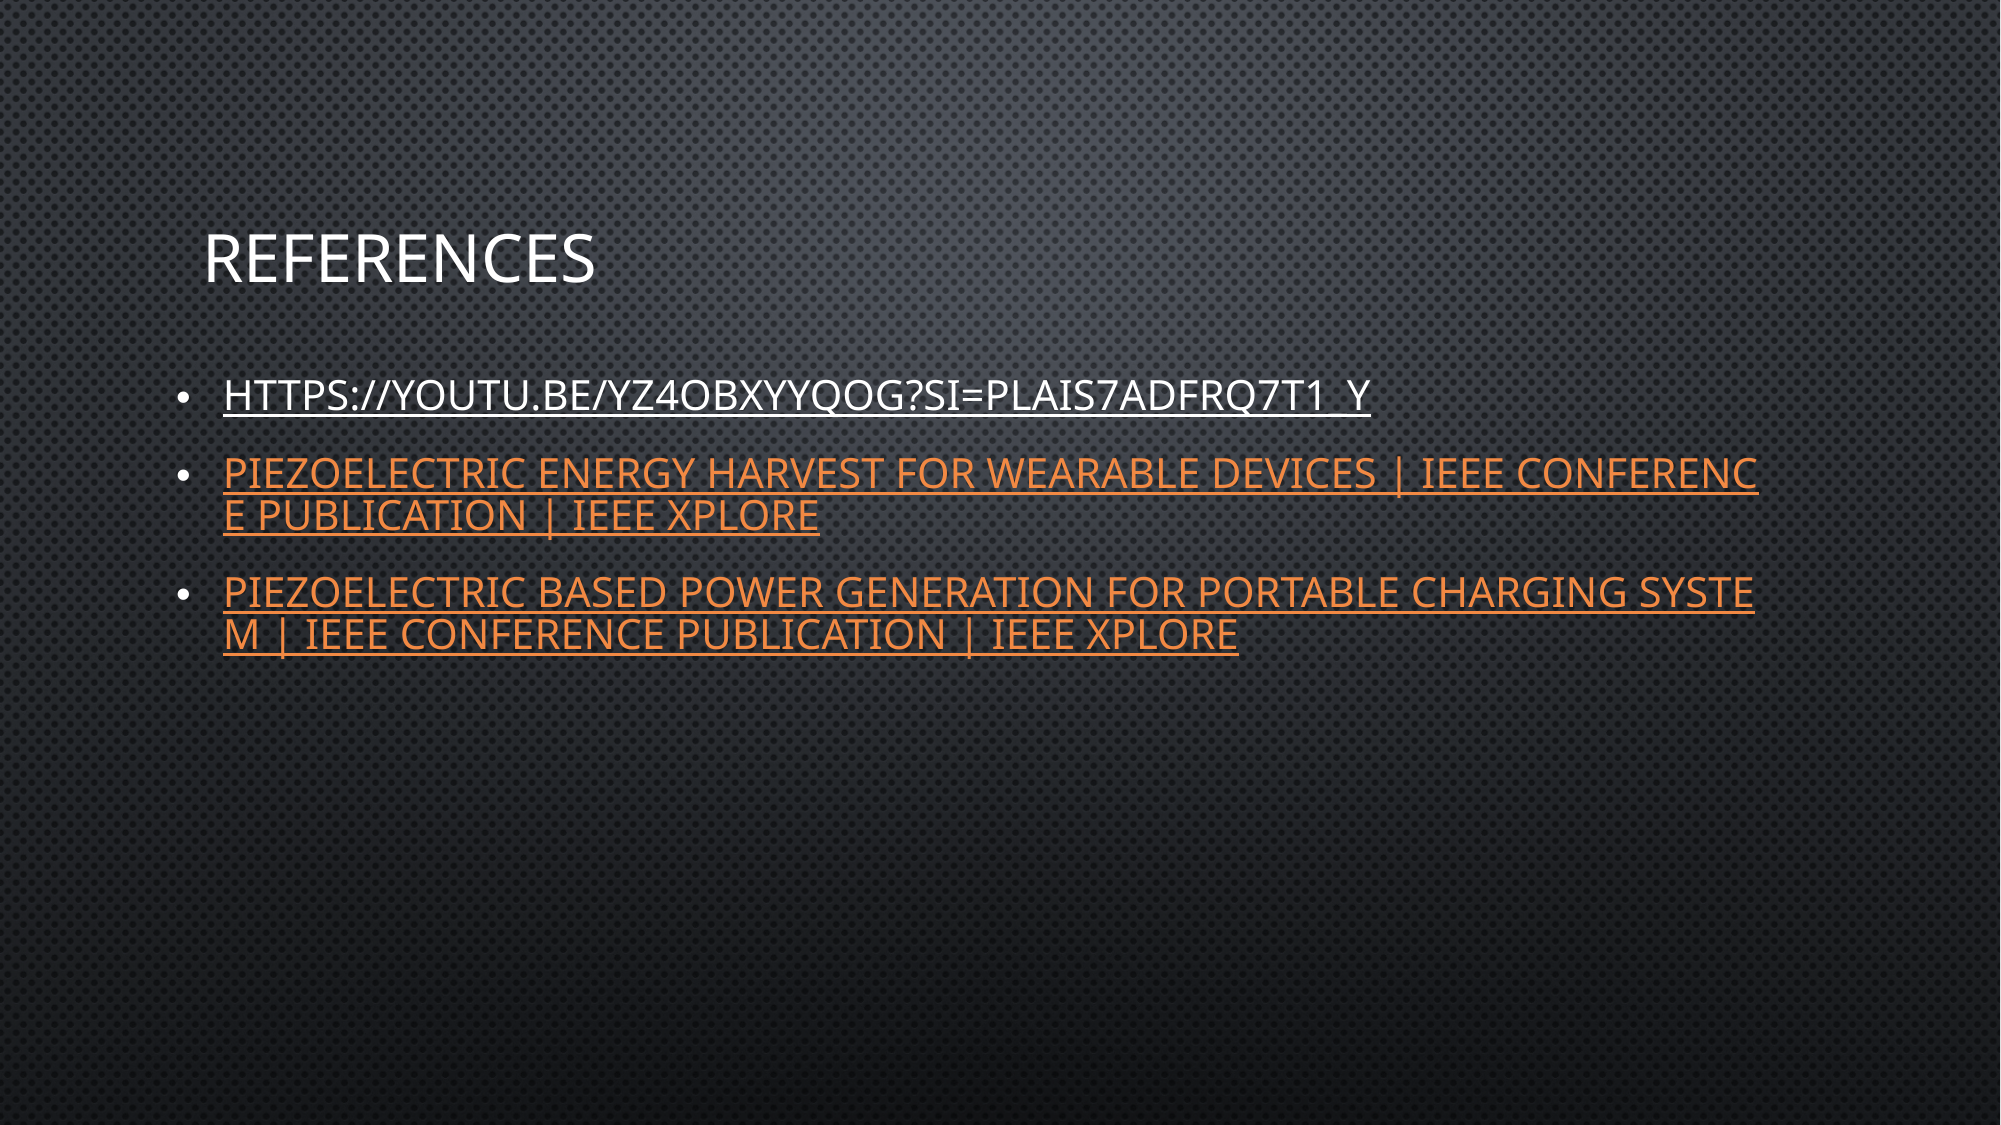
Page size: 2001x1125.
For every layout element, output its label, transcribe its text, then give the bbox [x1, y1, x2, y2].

list https://youtu.be/YZ4OBxyyqOg?si=PlaiS7aDfRq7t1_Y Piezoelectric Energy Harvest for Wearable Devices | IEEE Conference Publication | IEEE Xplore Piezoelectric Based Power Generation For Portable Charging System | IEEE Conference Publication | IEEE Xplore [161, 146, 1787, 804]
title REFERENCEs [187, 99, 1813, 413]
